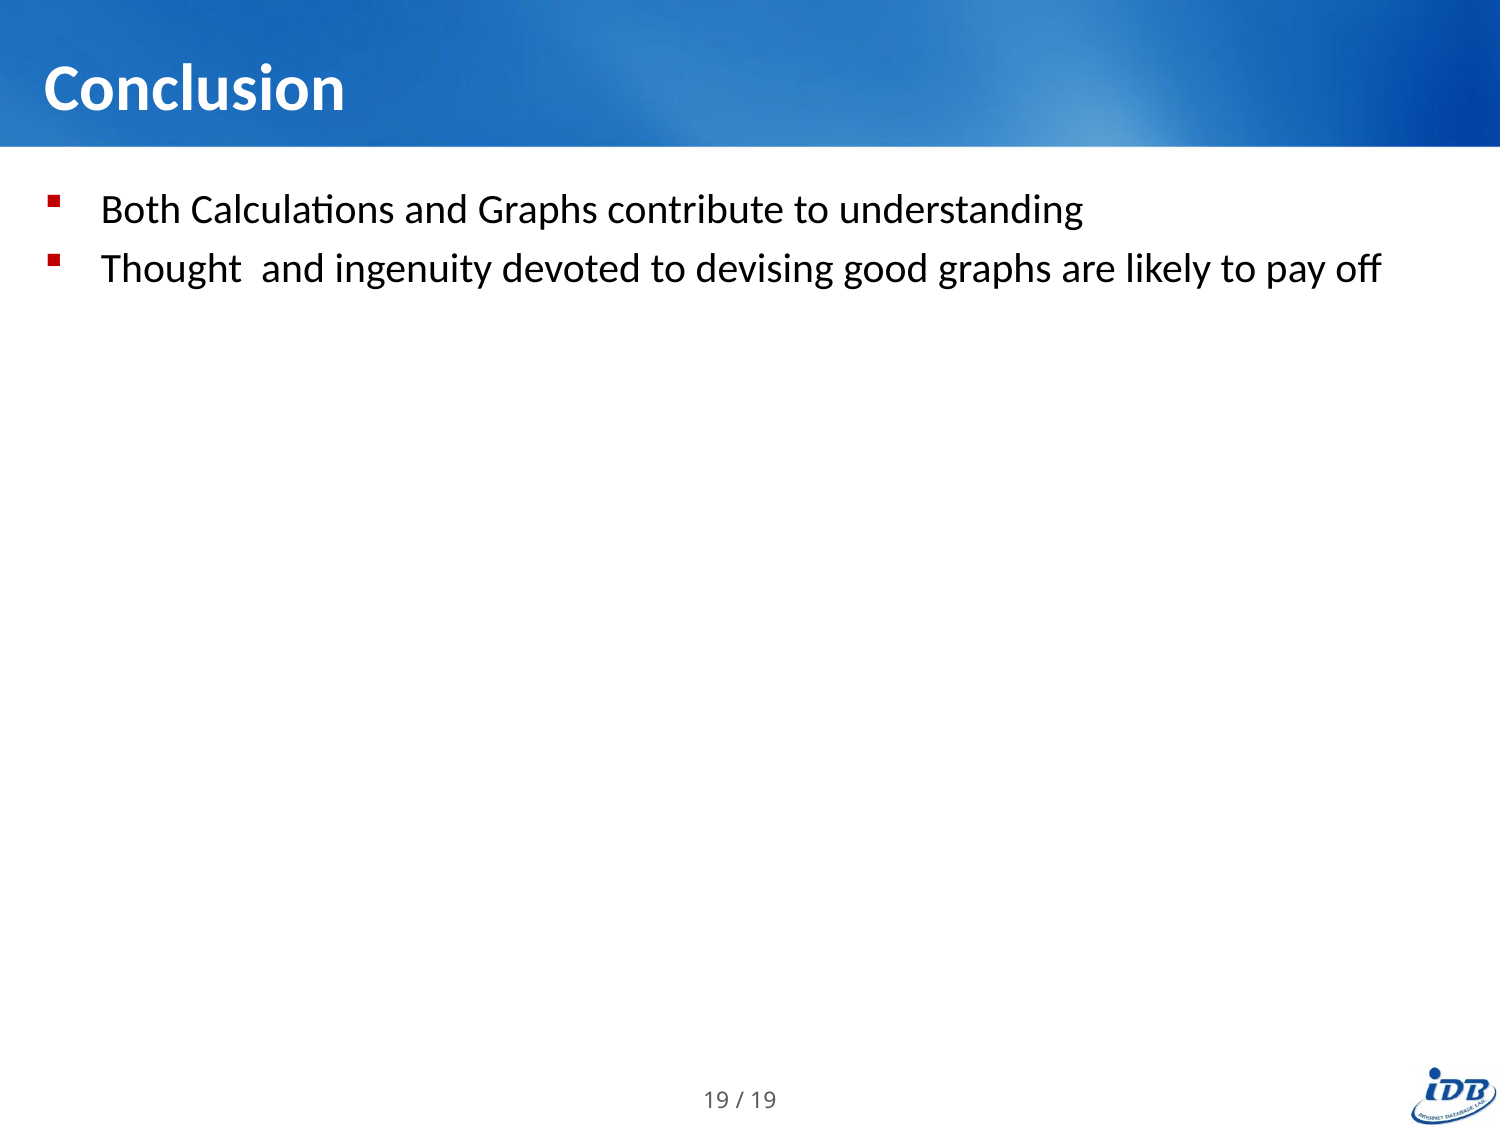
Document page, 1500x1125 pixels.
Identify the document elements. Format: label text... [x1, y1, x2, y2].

title Conclusion [29, 19, 1471, 149]
picture [0, 0, 1500, 1125]
list Both Calculations and Graphs contribute to understanding Thought and ingenuity devoted to devising good graphs are likely to pay off [29, 174, 1471, 1071]
